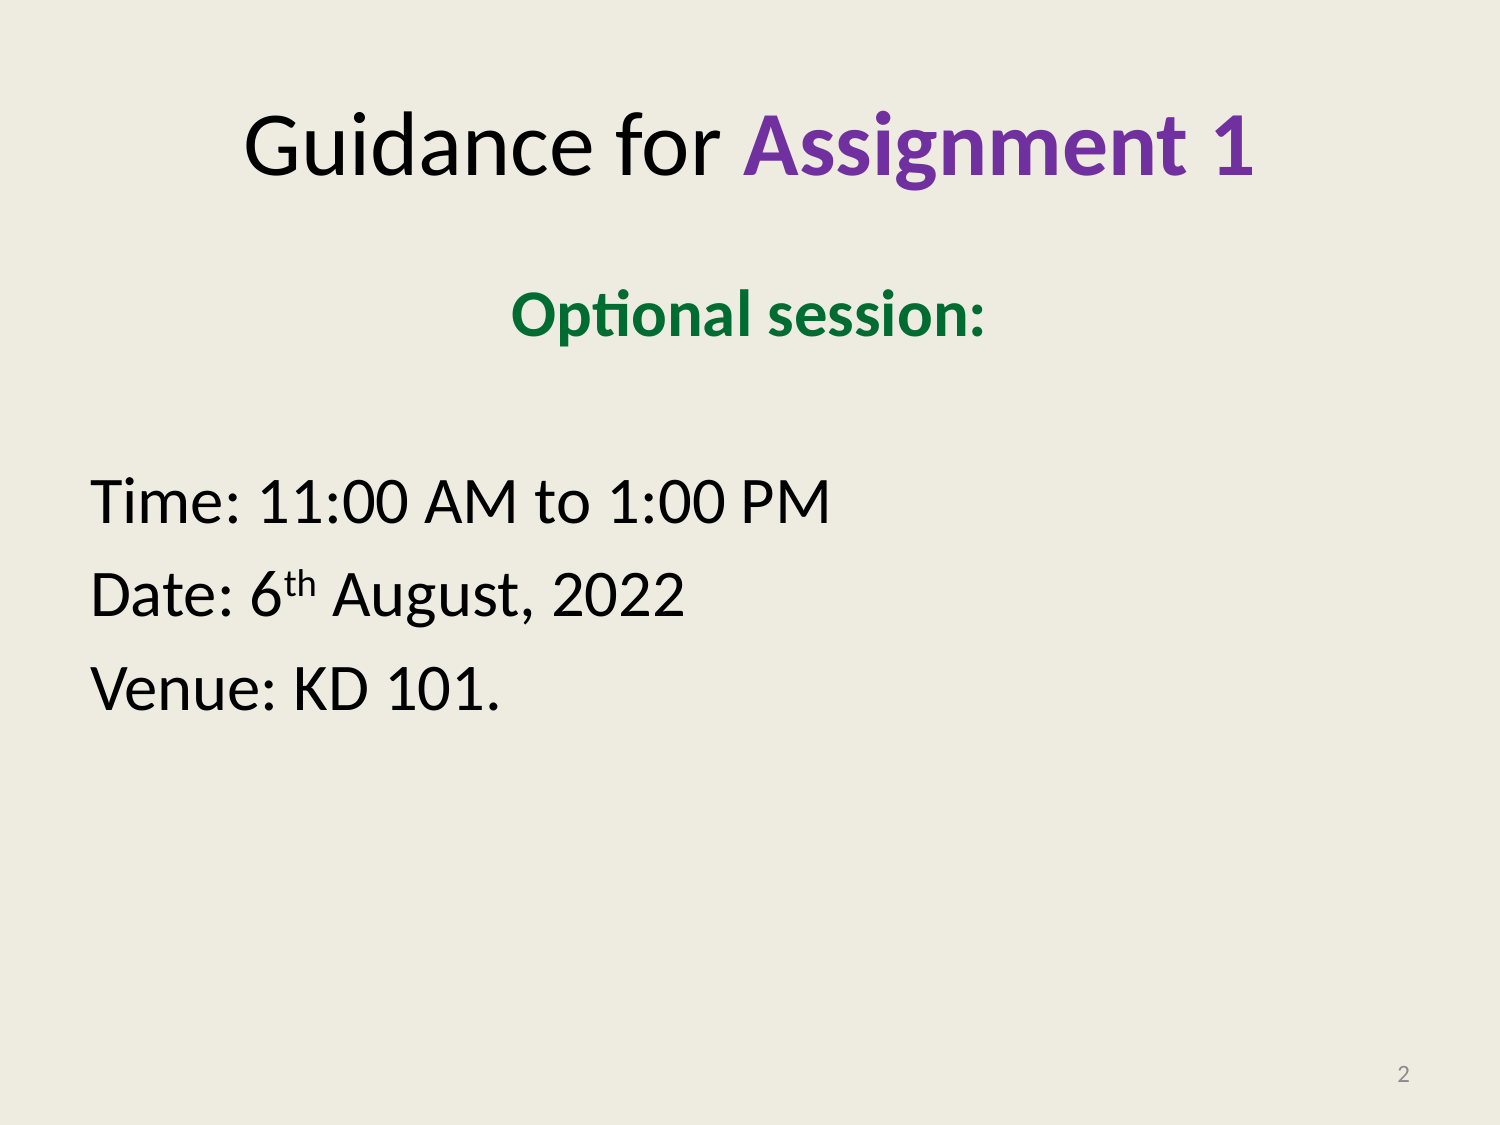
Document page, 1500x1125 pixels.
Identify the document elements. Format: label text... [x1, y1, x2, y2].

slide_number 2 [1074, 1042, 1425, 1103]
title Guidance for Assignment 1 [75, 45, 1425, 233]
list Optional session: Time: 11:00 AM to 1:00 PM Date: 6th August, 2022 Venue: KD 101. [75, 262, 1425, 1005]
